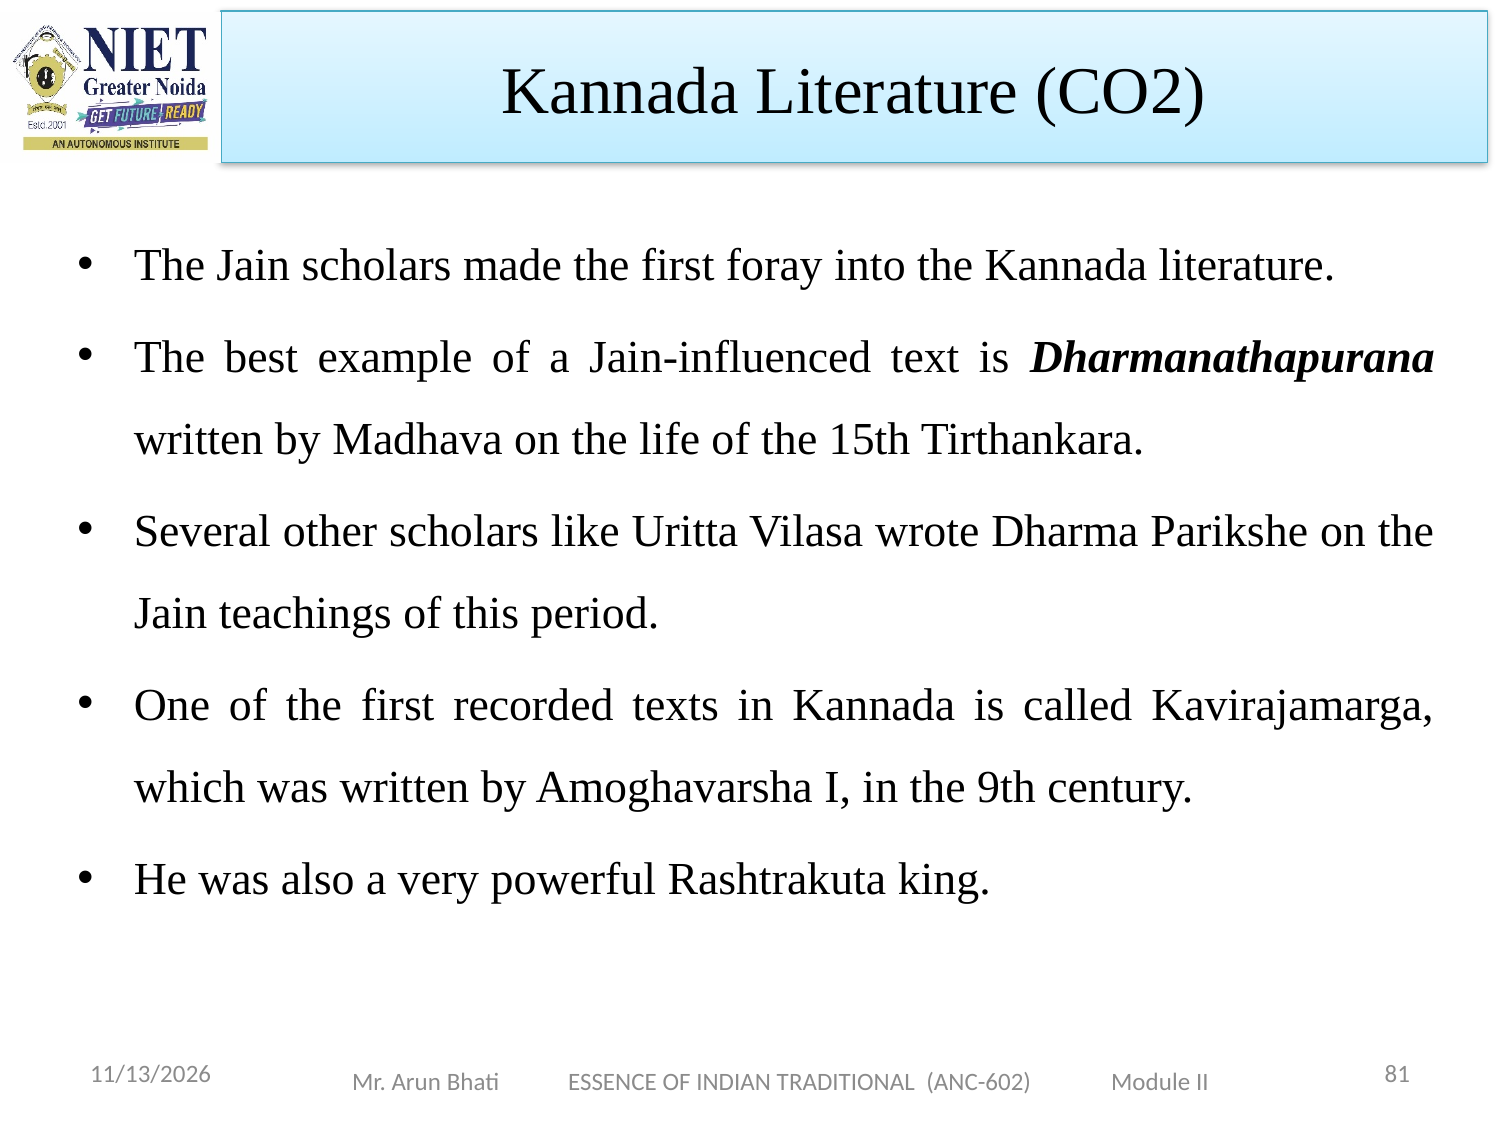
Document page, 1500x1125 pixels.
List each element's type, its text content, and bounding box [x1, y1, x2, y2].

picture [0, 11, 222, 163]
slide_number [75, 1042, 250, 1103]
footer Mr. Arun Bhati ESSENCE OF INDIAN TRADITIONAL (ANC-602) Module II [275, 1042, 1288, 1118]
list The Jain scholars made the first foray into the Kannada literature. The best example of a Jain-influenced text is Dharmanathapurana written by Madhava on the life of the 15th Tirthankara. Several other scholars like Uritta Vilasa wrote Dharma Parikshe on the Jain teachings of this period. One of the first recorded texts in Kannada is called Kavirajamarga, which was written by Amoghavarsha I, in the 9th century. He was also a very powerful Rashtrakuta king. [62, 200, 1450, 1043]
text_box Kannada Literature (CO2) [220, 10, 1488, 163]
slide_number 81 [1287, 1042, 1425, 1103]
